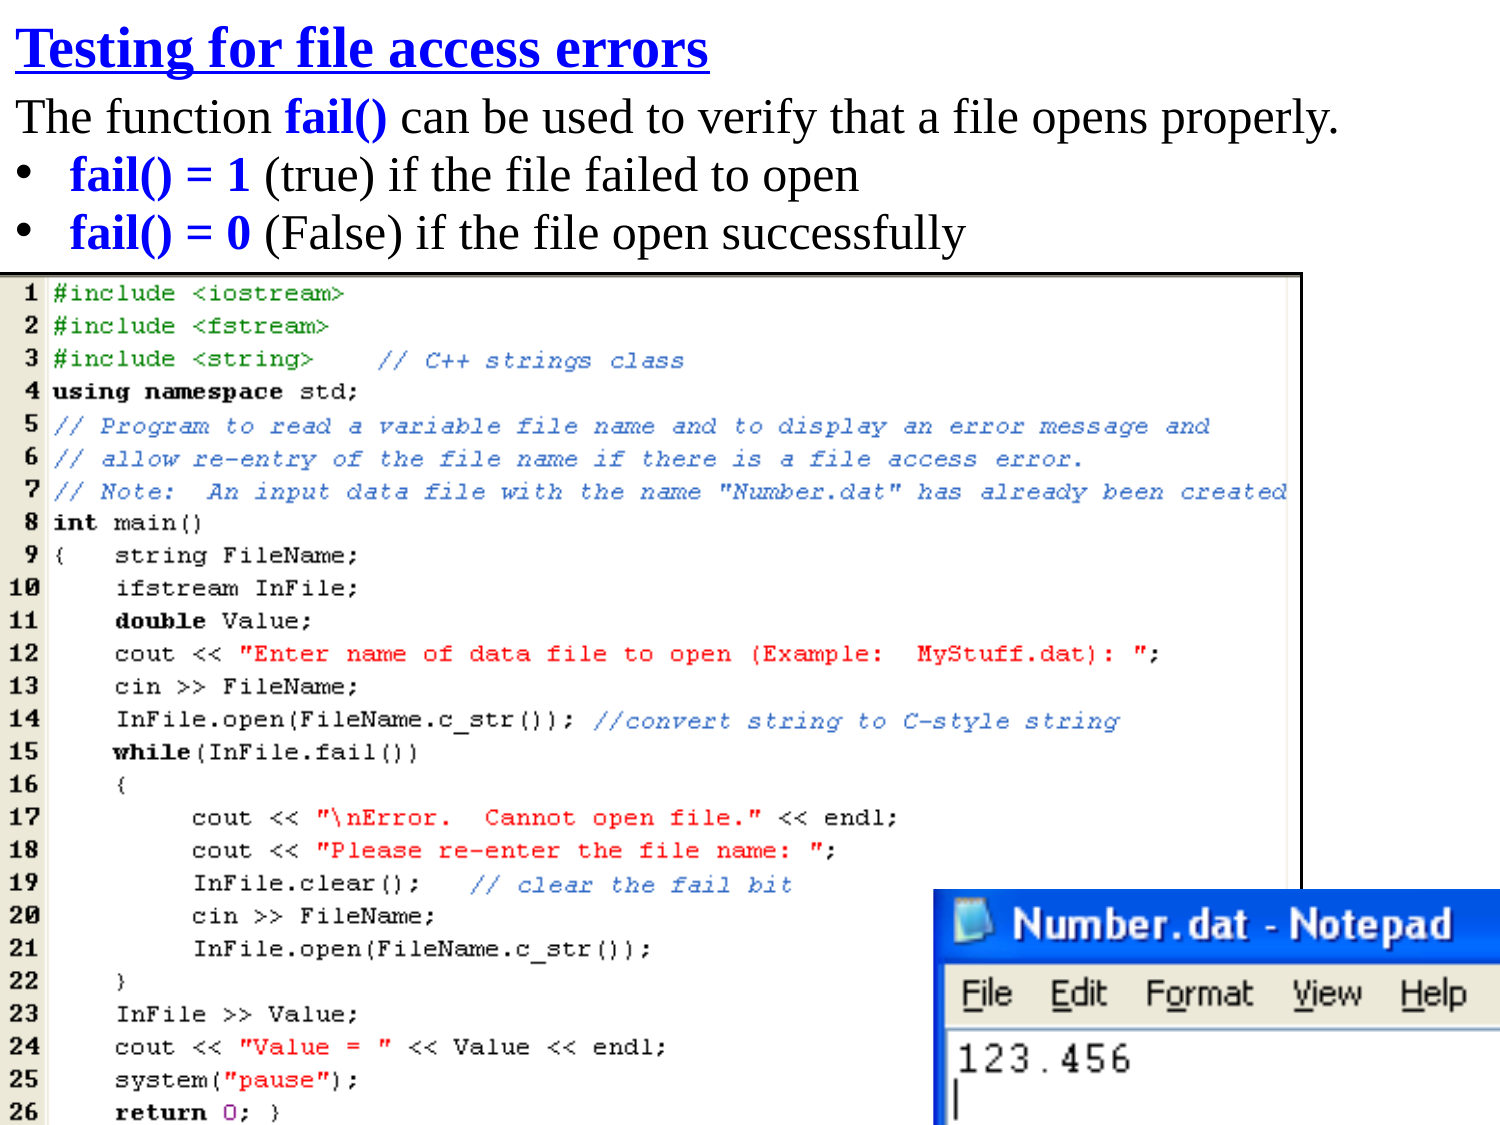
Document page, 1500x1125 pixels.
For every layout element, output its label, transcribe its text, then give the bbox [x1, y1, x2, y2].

list The function fail() can be used to verify that a file opens properly. fail() = 1 (true) if the file failed to open fail() = 0 (False) if the file open successfully [0, 87, 1471, 269]
title Testing for file access errors [0, 0, 1276, 87]
picture [0, 274, 1500, 1125]
